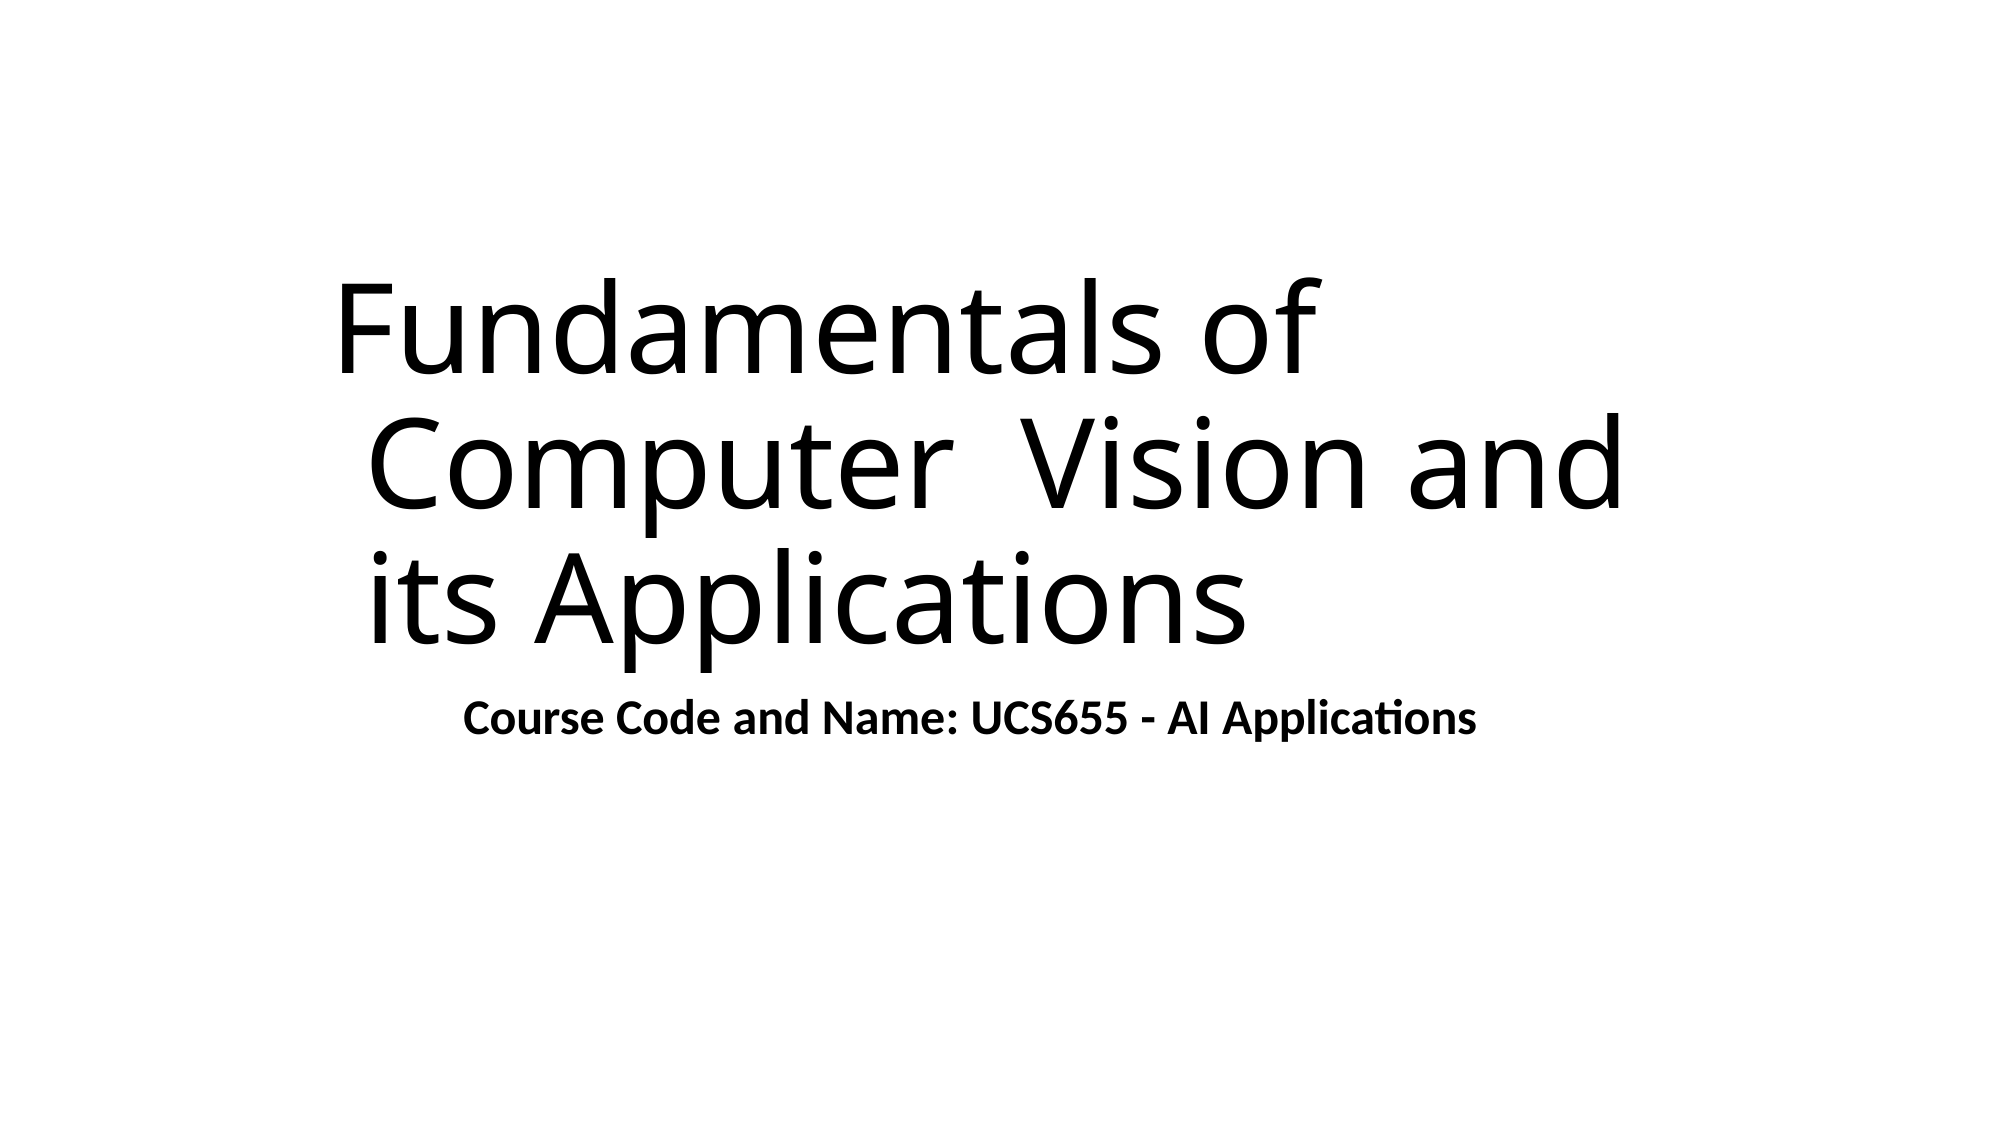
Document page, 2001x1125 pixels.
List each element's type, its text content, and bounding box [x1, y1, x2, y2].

text_box Course Code and Name: UCS655 - AI Applications [461, 682, 1482, 745]
title Fundamentals of Computer Vision and its Applications [293, 244, 1707, 669]
